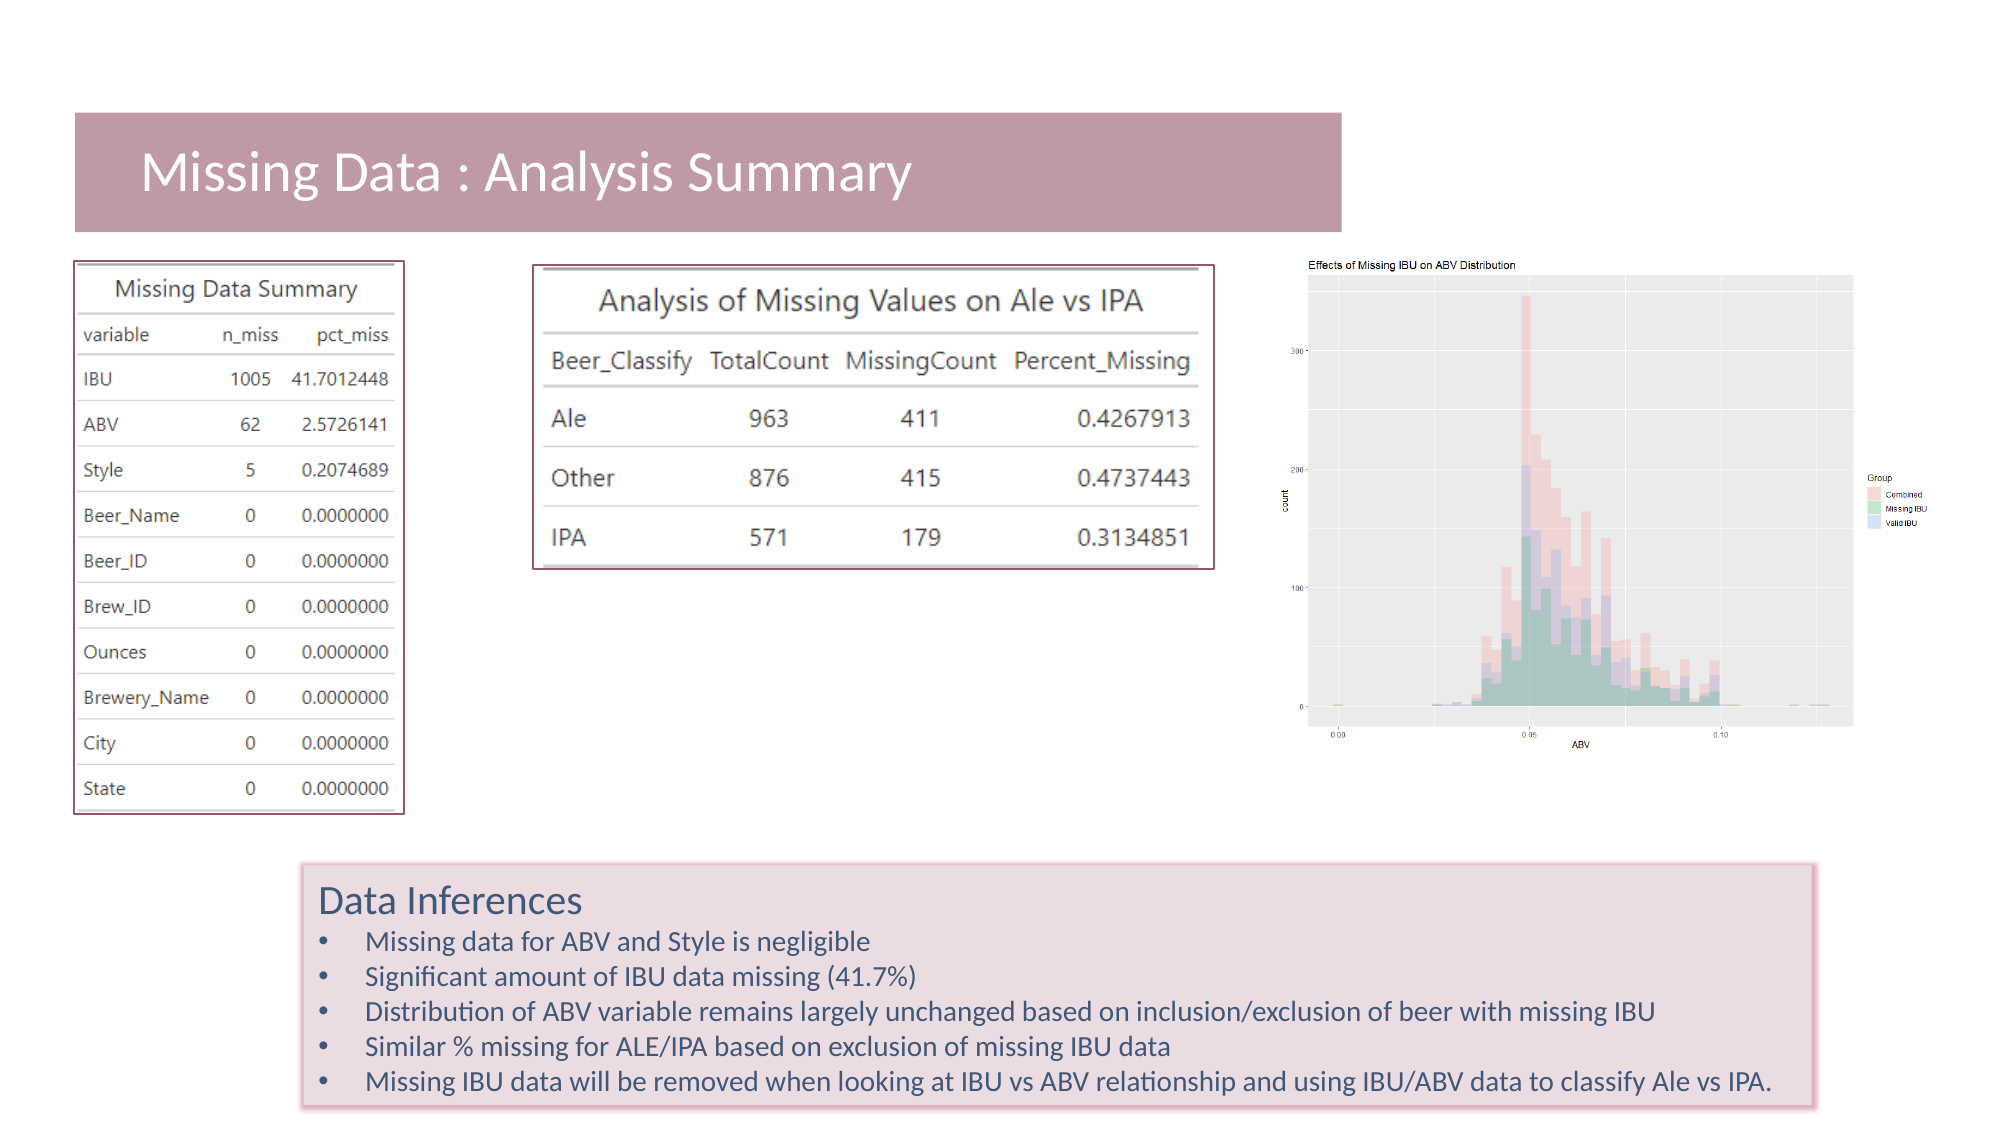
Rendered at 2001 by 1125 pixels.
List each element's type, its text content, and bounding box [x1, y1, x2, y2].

list Missing Data : Analysis Summary [75, 112, 1342, 233]
picture [534, 266, 1213, 568]
picture [75, 261, 403, 813]
picture [1275, 255, 1936, 754]
text_box Data Inferences Missing data for ABV and Style is negligible Significant amount of IBU data missing (41.7%) Distribution of ABV variable remains largely unchanged based on inclusion/exclusion of beer with missing IBU Similar % missing for ALE/IPA based on exclusion of missing IBU data Missing IBU data will be removed when looking at IBU vs ABV relationship and using IBU/ABV data to classify Ale vs IPA. [303, 865, 1812, 1105]
